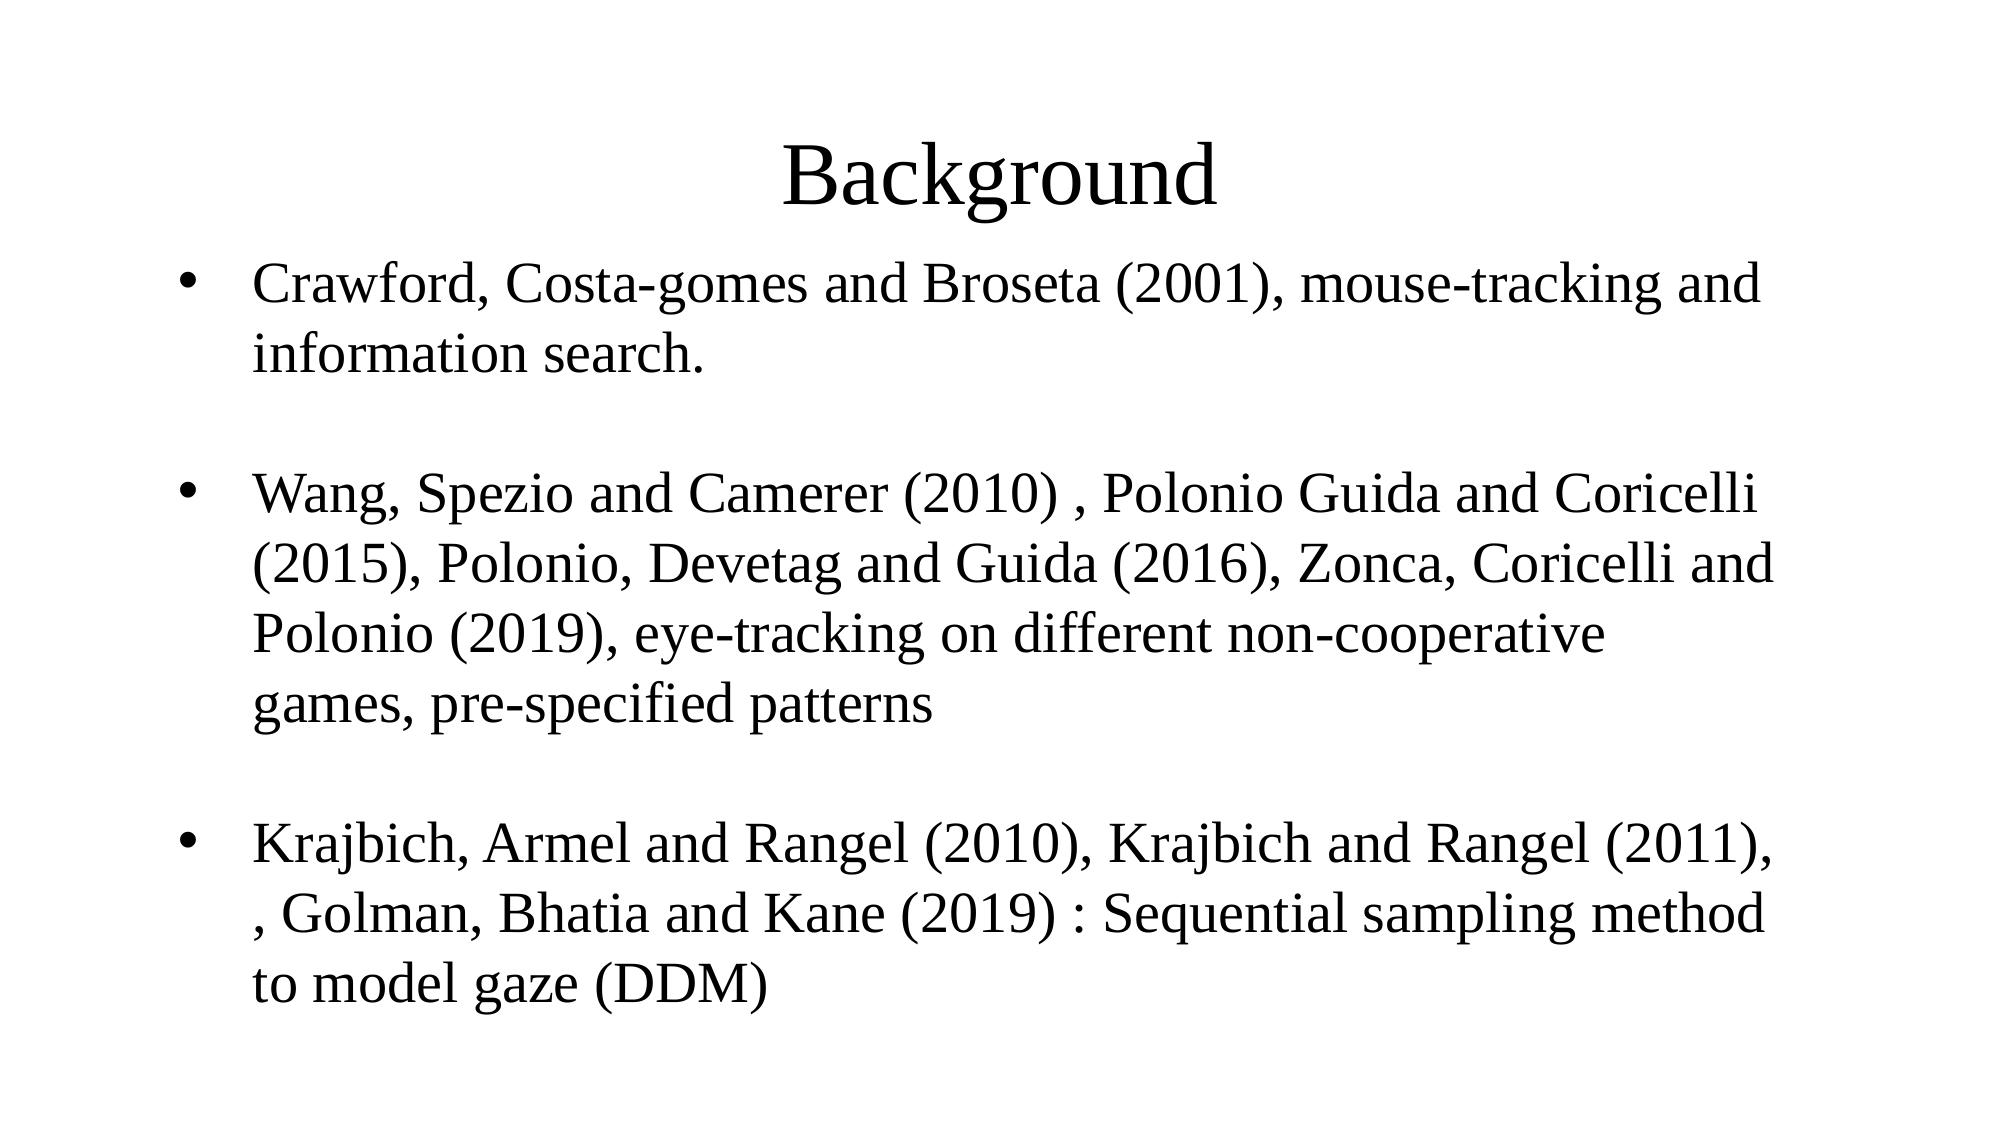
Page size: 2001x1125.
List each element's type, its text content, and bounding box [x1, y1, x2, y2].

title Background [137, 59, 1863, 278]
text_box Crawford, Costa-gomes and Broseta (2001), mouse-tracking and information search. Wang, Spezio and Camerer (2010) , Polonio Guida and Coricelli (2015), Polonio, Devetag and Guida (2016), Zonca, Coricelli and Polonio (2019), eye-tracking on different non-cooperative games, pre-specified patterns Krajbich, Armel and Rangel (2010), Krajbich and Rangel (2011), , Golman, Bhatia and Kane (2019) : Sequential sampling method to model gaze (DDM) [163, 236, 1792, 1125]
